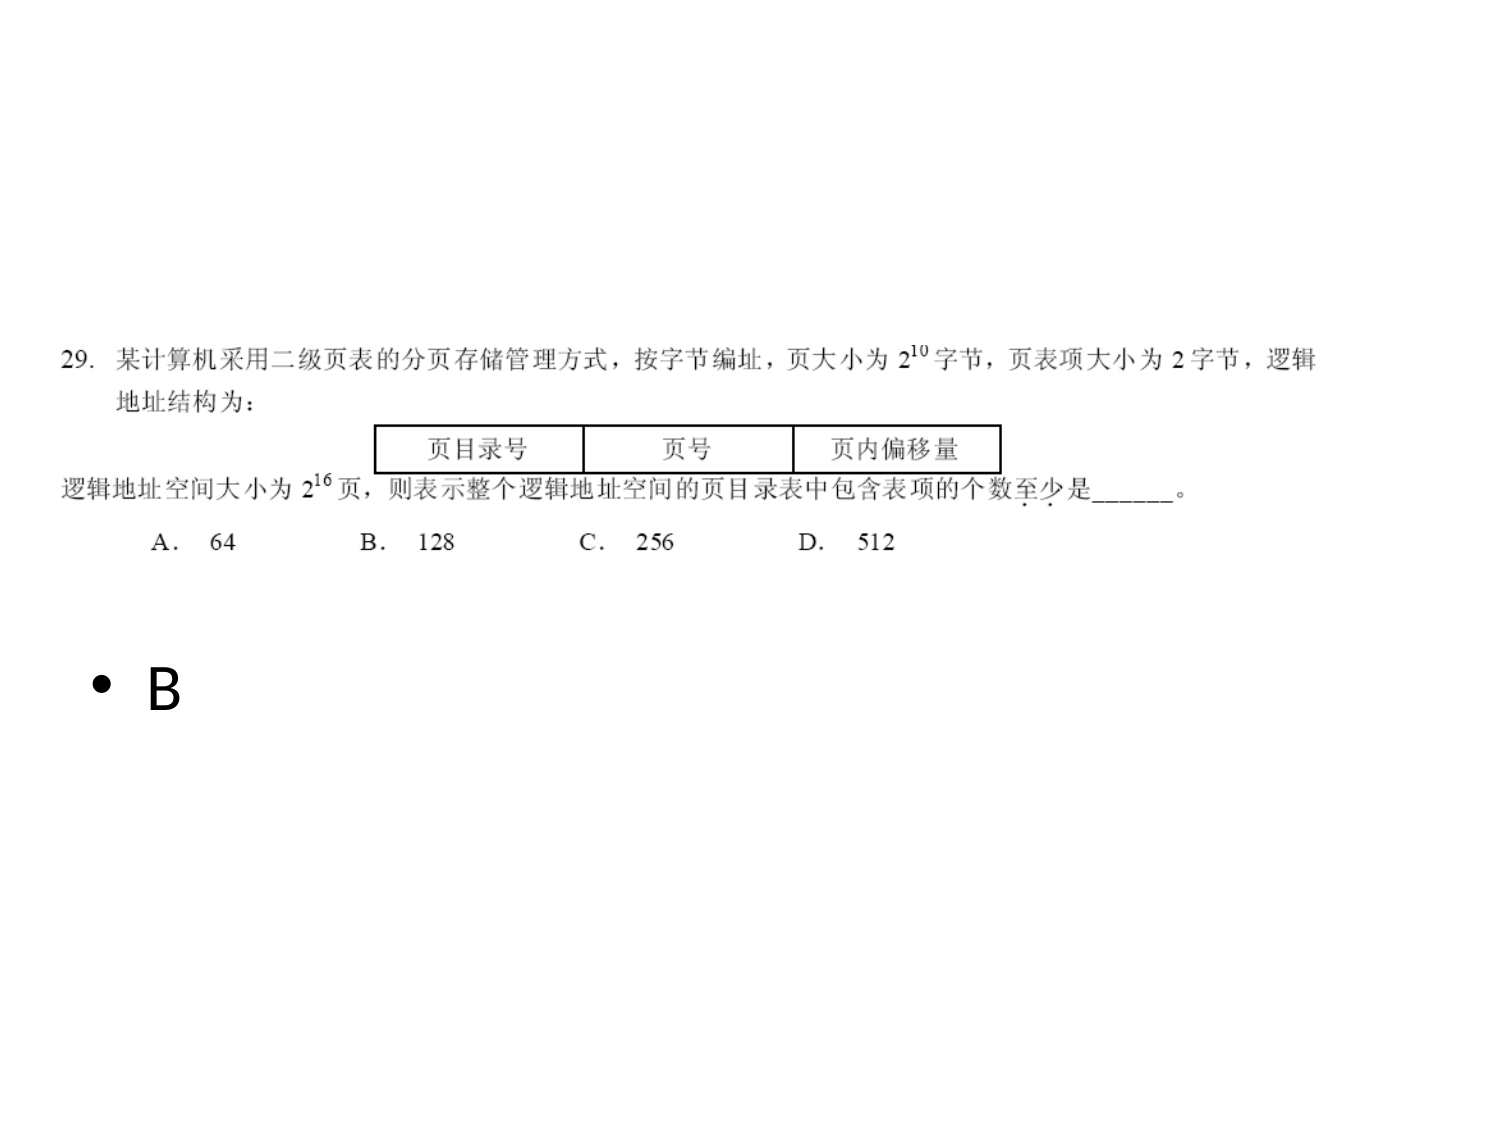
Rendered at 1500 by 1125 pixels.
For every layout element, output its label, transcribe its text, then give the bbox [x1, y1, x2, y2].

picture [52, 344, 1324, 563]
list B [75, 262, 1425, 1005]
